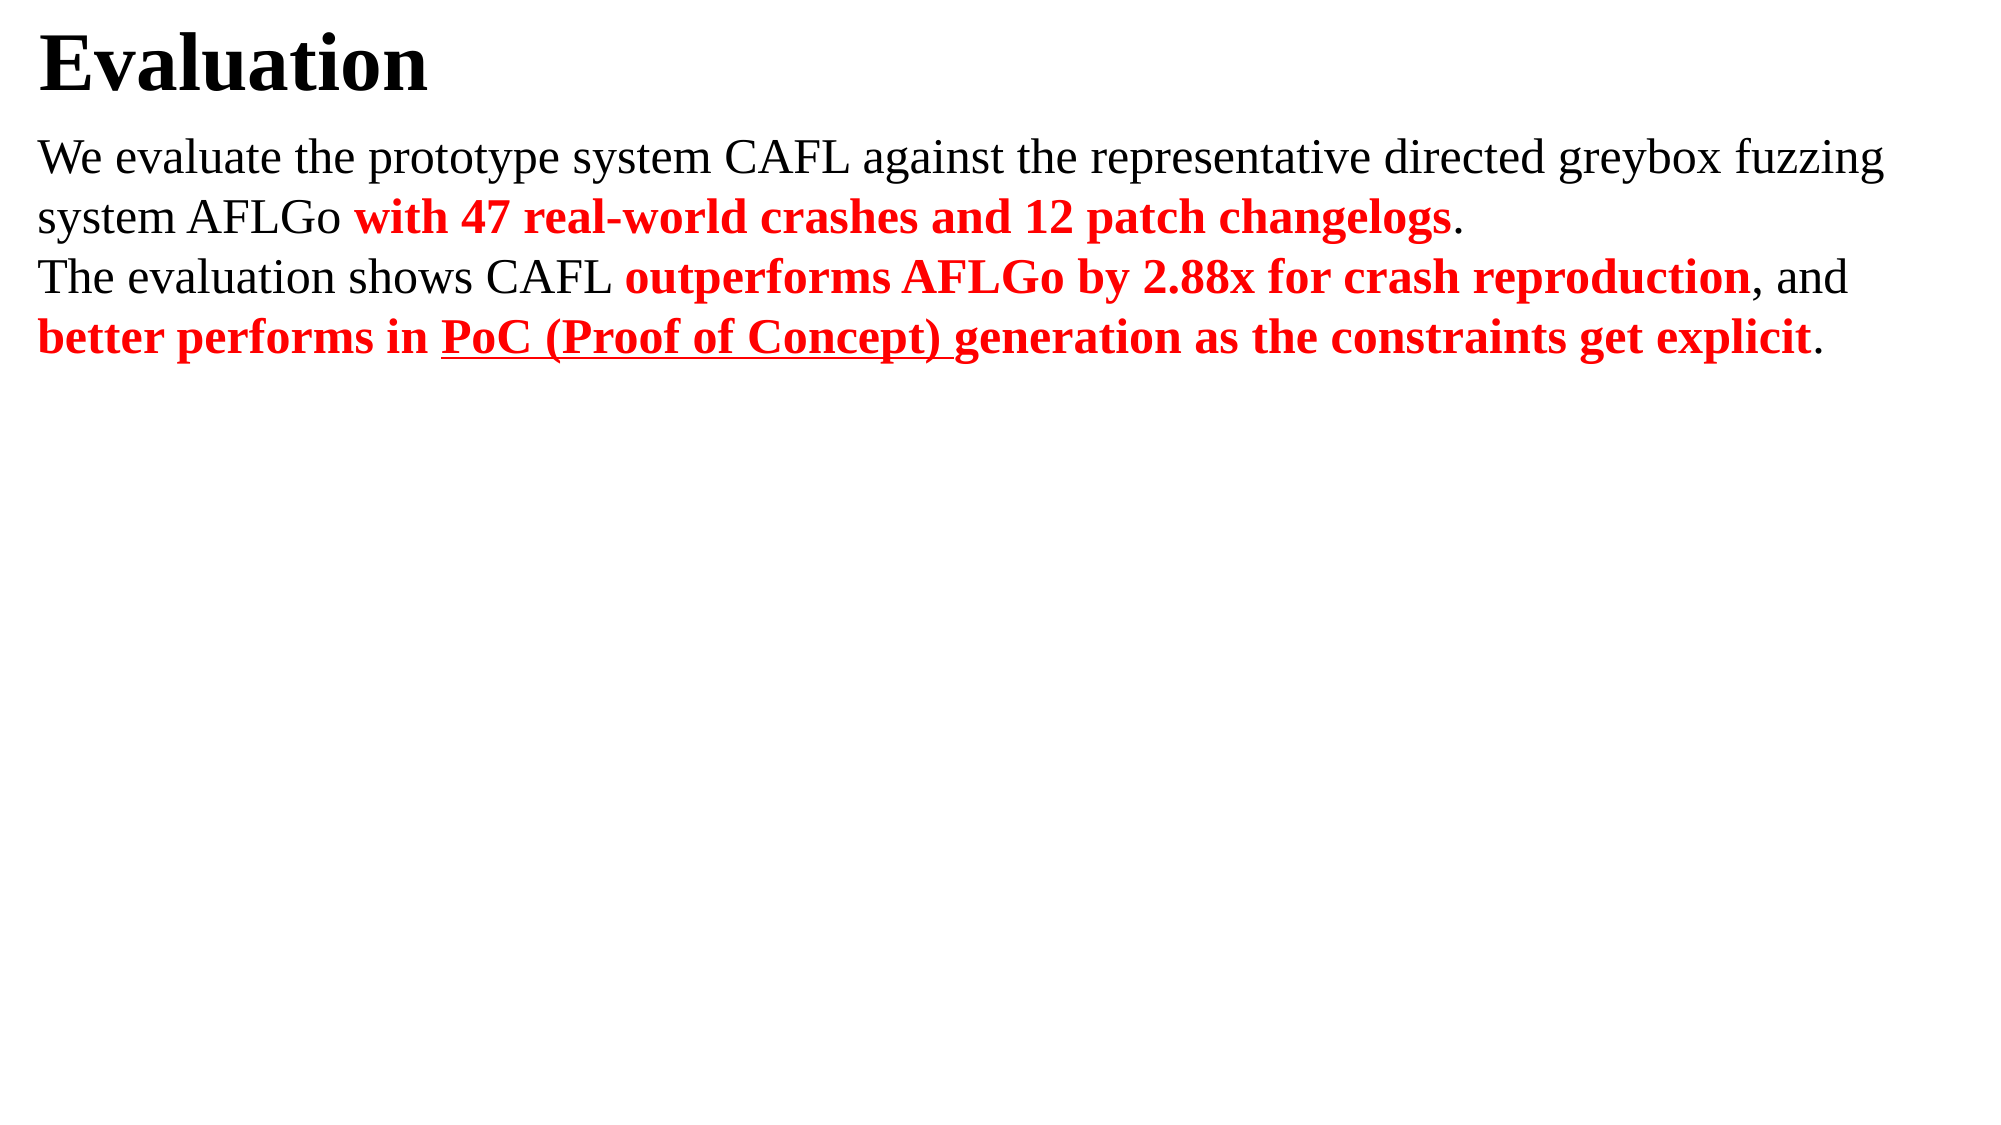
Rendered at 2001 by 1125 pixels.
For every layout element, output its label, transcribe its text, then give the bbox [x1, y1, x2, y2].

text_box We evaluate the prototype system CAFL against the representative directed greybox fuzzing system AFLGo with 47 real-world crashes and 12 patch changelogs. The evaluation shows CAFL outperforms AFLGo by 2.88x for crash reproduction, and better performs in PoC (Proof of Concept) generation as the constraints get explicit. [22, 116, 1991, 371]
text_box Evaluation [24, 0, 444, 115]
